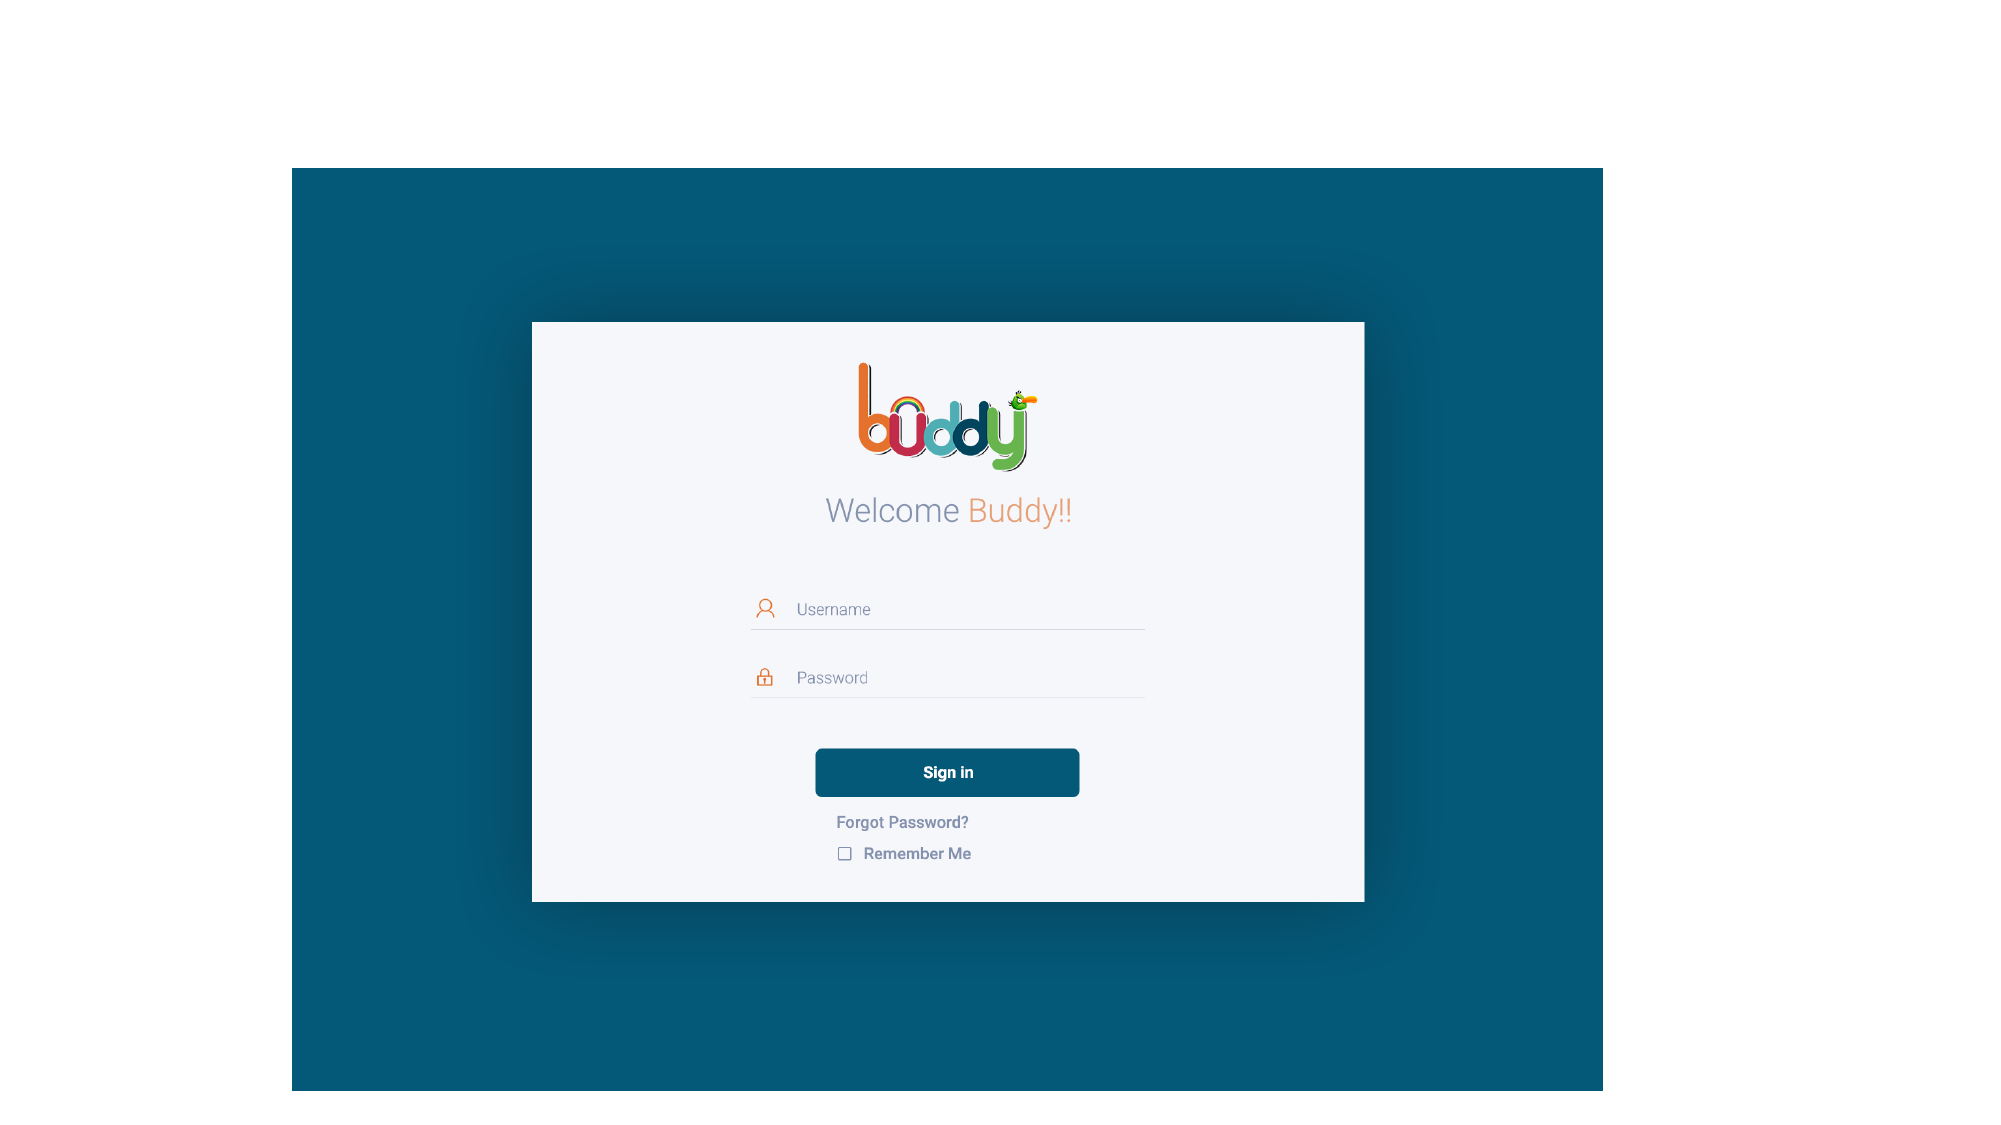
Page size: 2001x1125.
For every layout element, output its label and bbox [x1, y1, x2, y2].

list [292, 168, 1603, 1092]
